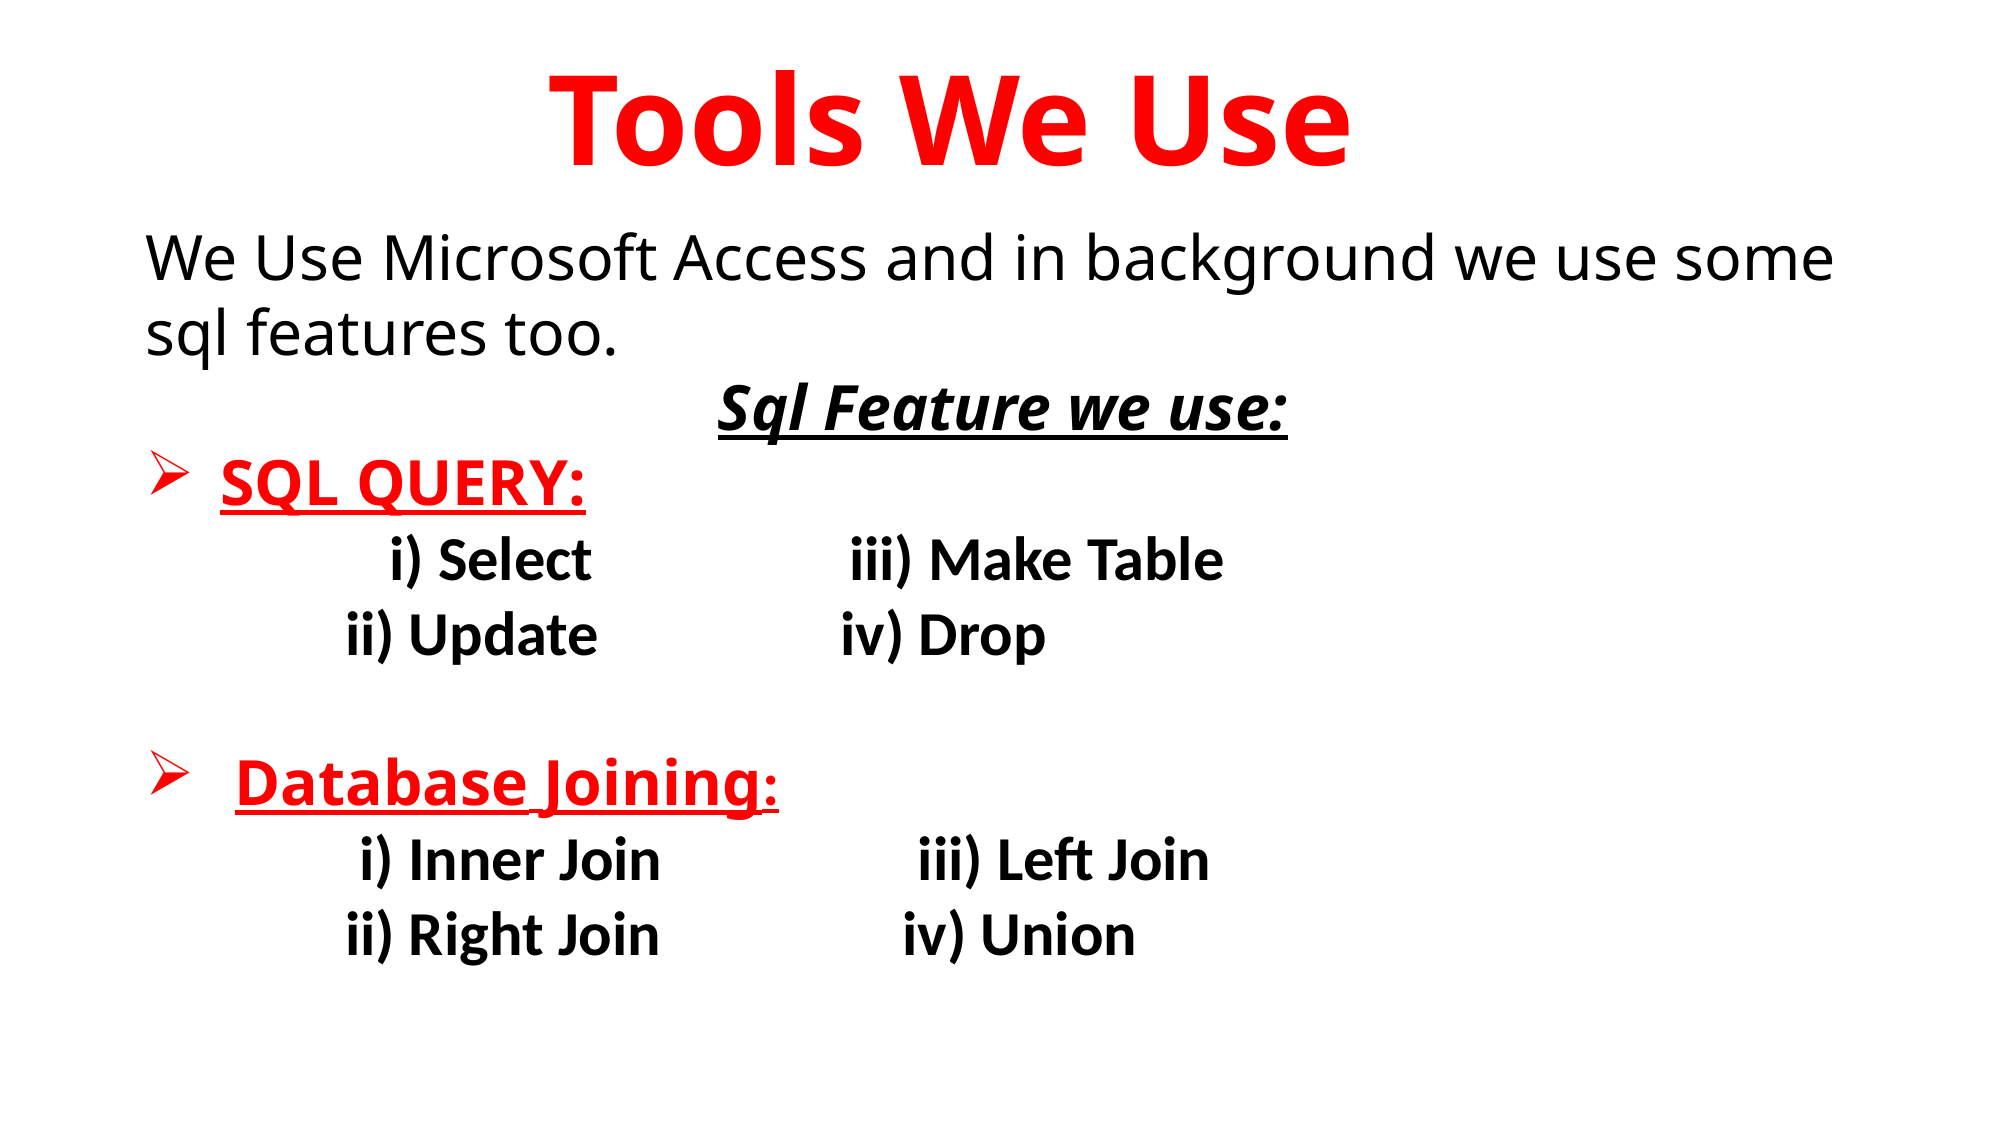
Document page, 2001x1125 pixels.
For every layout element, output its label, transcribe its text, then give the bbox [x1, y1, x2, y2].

title Tools We Use [137, 59, 1766, 191]
text_box We Use Microsoft Access and in background we use some sql features too. Sql Feature we use: SQL QUERY: i) Select iii) Make Table ii) Update iv) Drop Database Joining: i) Inner Join iii) Left Join ii) Right Join iv) Union [130, 210, 1875, 1051]
